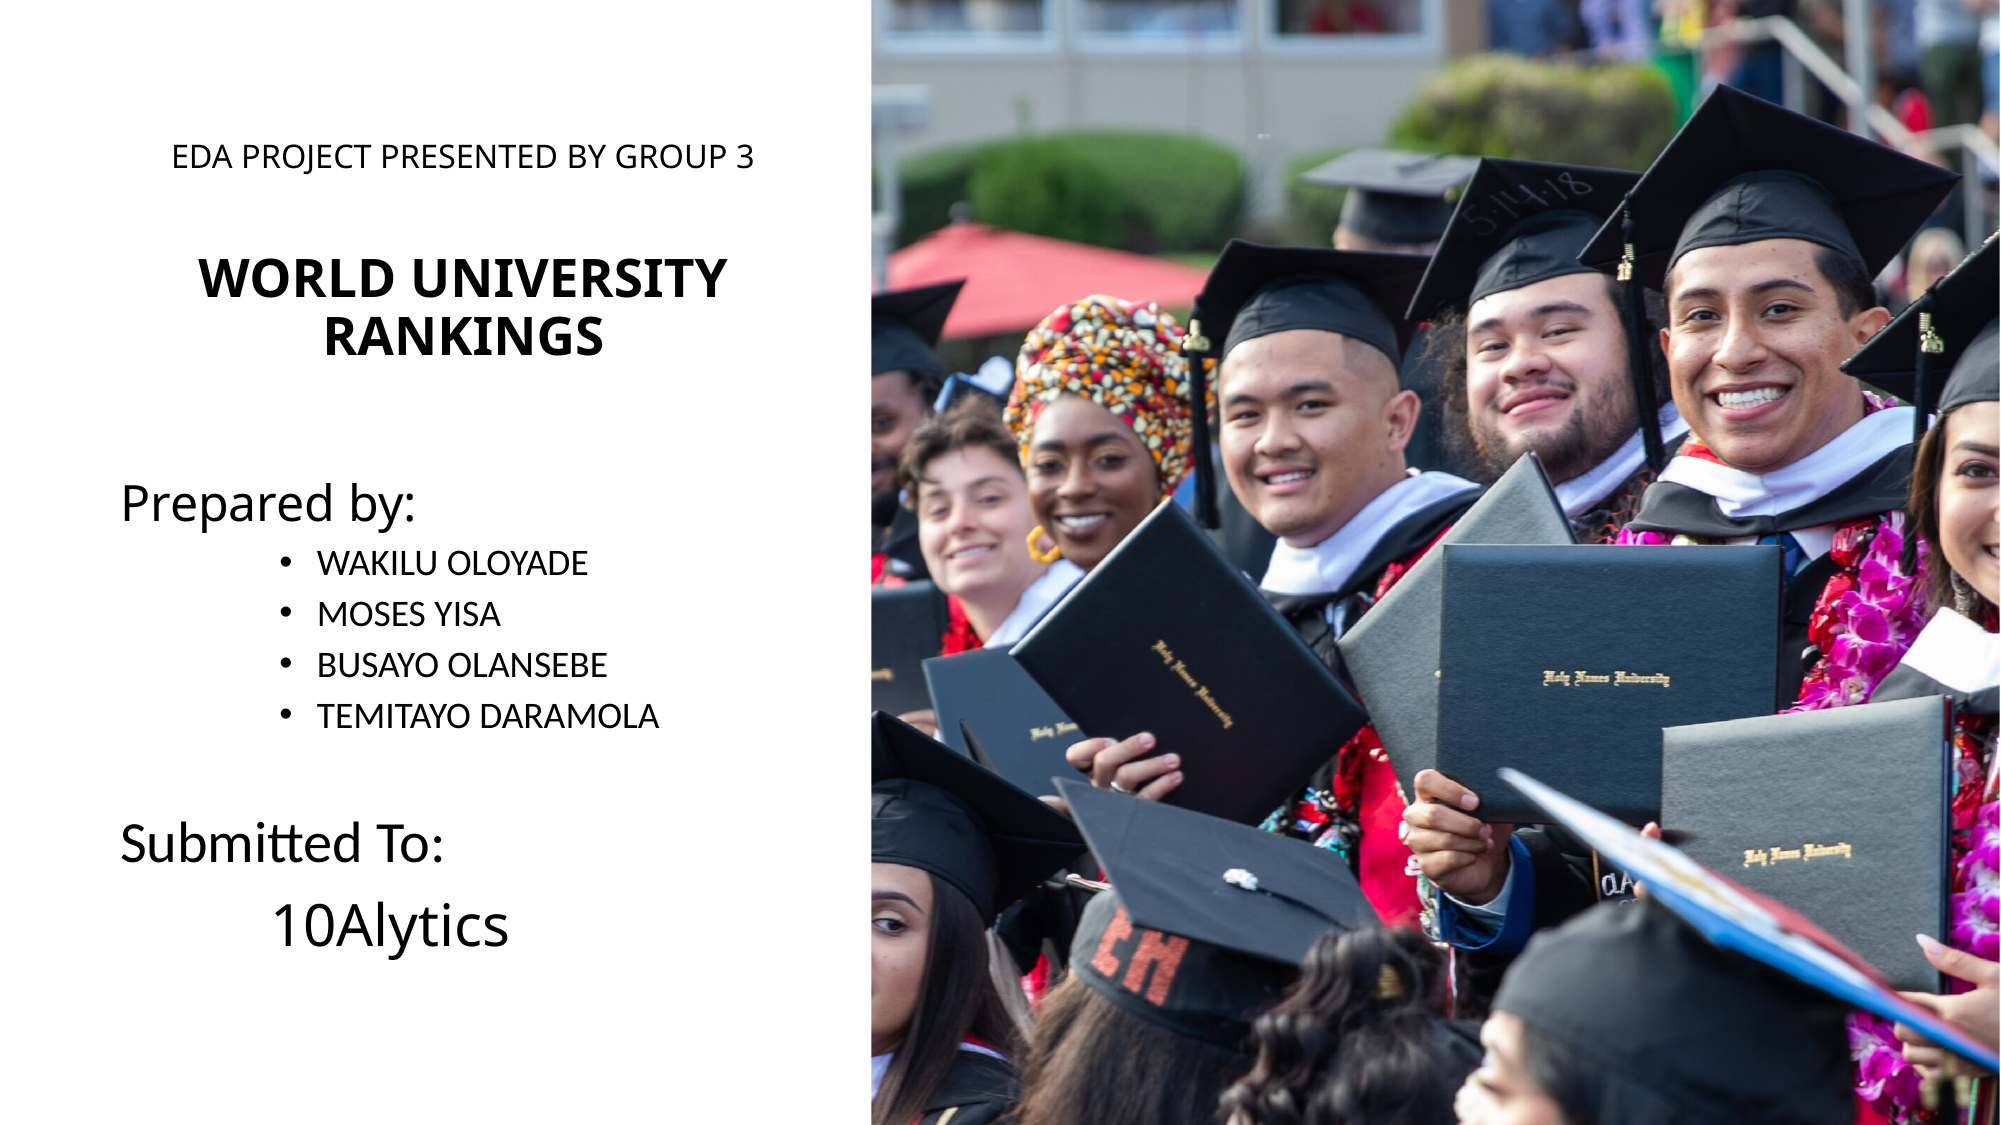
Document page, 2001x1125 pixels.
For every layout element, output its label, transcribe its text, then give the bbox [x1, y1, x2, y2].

list Prepared by: WAKILU OLOYADE MOSES YISA BUSAYO OLANSEBE TEMITAYO DARAMOLA Submitted To: 10Alytics [105, 471, 802, 1016]
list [871, 0, 2000, 1125]
title EDA PROJECT PRESENTED BY GROUP 3 WORLD UNIVERSITY RANKINGS [105, 53, 822, 375]
